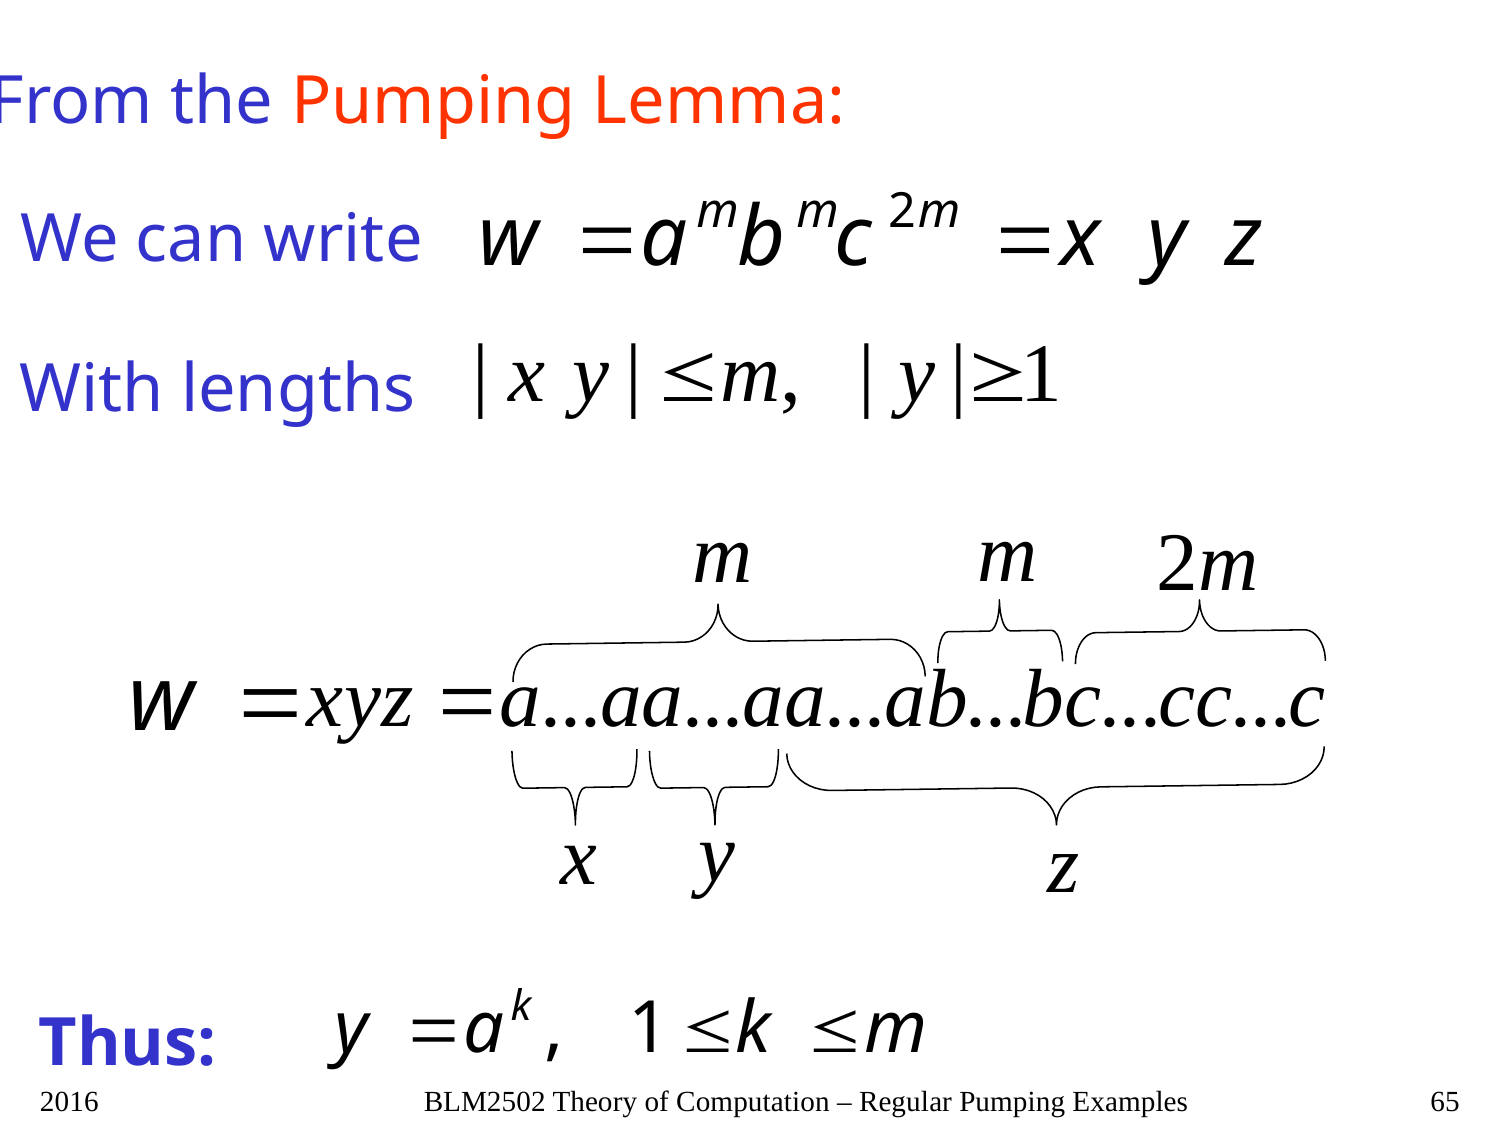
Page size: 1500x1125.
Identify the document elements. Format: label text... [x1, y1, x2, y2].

text_box [1075, 605, 1326, 660]
text_box [937, 599, 1063, 660]
text_box Thus: [23, 991, 233, 1087]
text_box We can write [5, 187, 439, 283]
text_box With lengths [4, 337, 431, 433]
text_box [512, 758, 637, 826]
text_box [324, 974, 938, 1090]
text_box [689, 538, 755, 589]
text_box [974, 537, 1040, 588]
text_box [519, 604, 922, 660]
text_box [687, 837, 740, 905]
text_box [124, 662, 301, 754]
text_box [787, 758, 1323, 825]
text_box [474, 174, 1301, 307]
footer BLM2502 Theory of Computation – Regular Pumping Examples [350, 1074, 1263, 1125]
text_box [474, 337, 1057, 428]
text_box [553, 840, 603, 891]
slide_number 65 [1263, 1074, 1475, 1125]
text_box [301, 662, 1330, 750]
text_box From the Pumping Lemma: [0, 49, 879, 145]
slide_number 2016 [24, 1074, 288, 1125]
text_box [1040, 850, 1085, 897]
text_box [649, 758, 779, 825]
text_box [1152, 527, 1262, 598]
